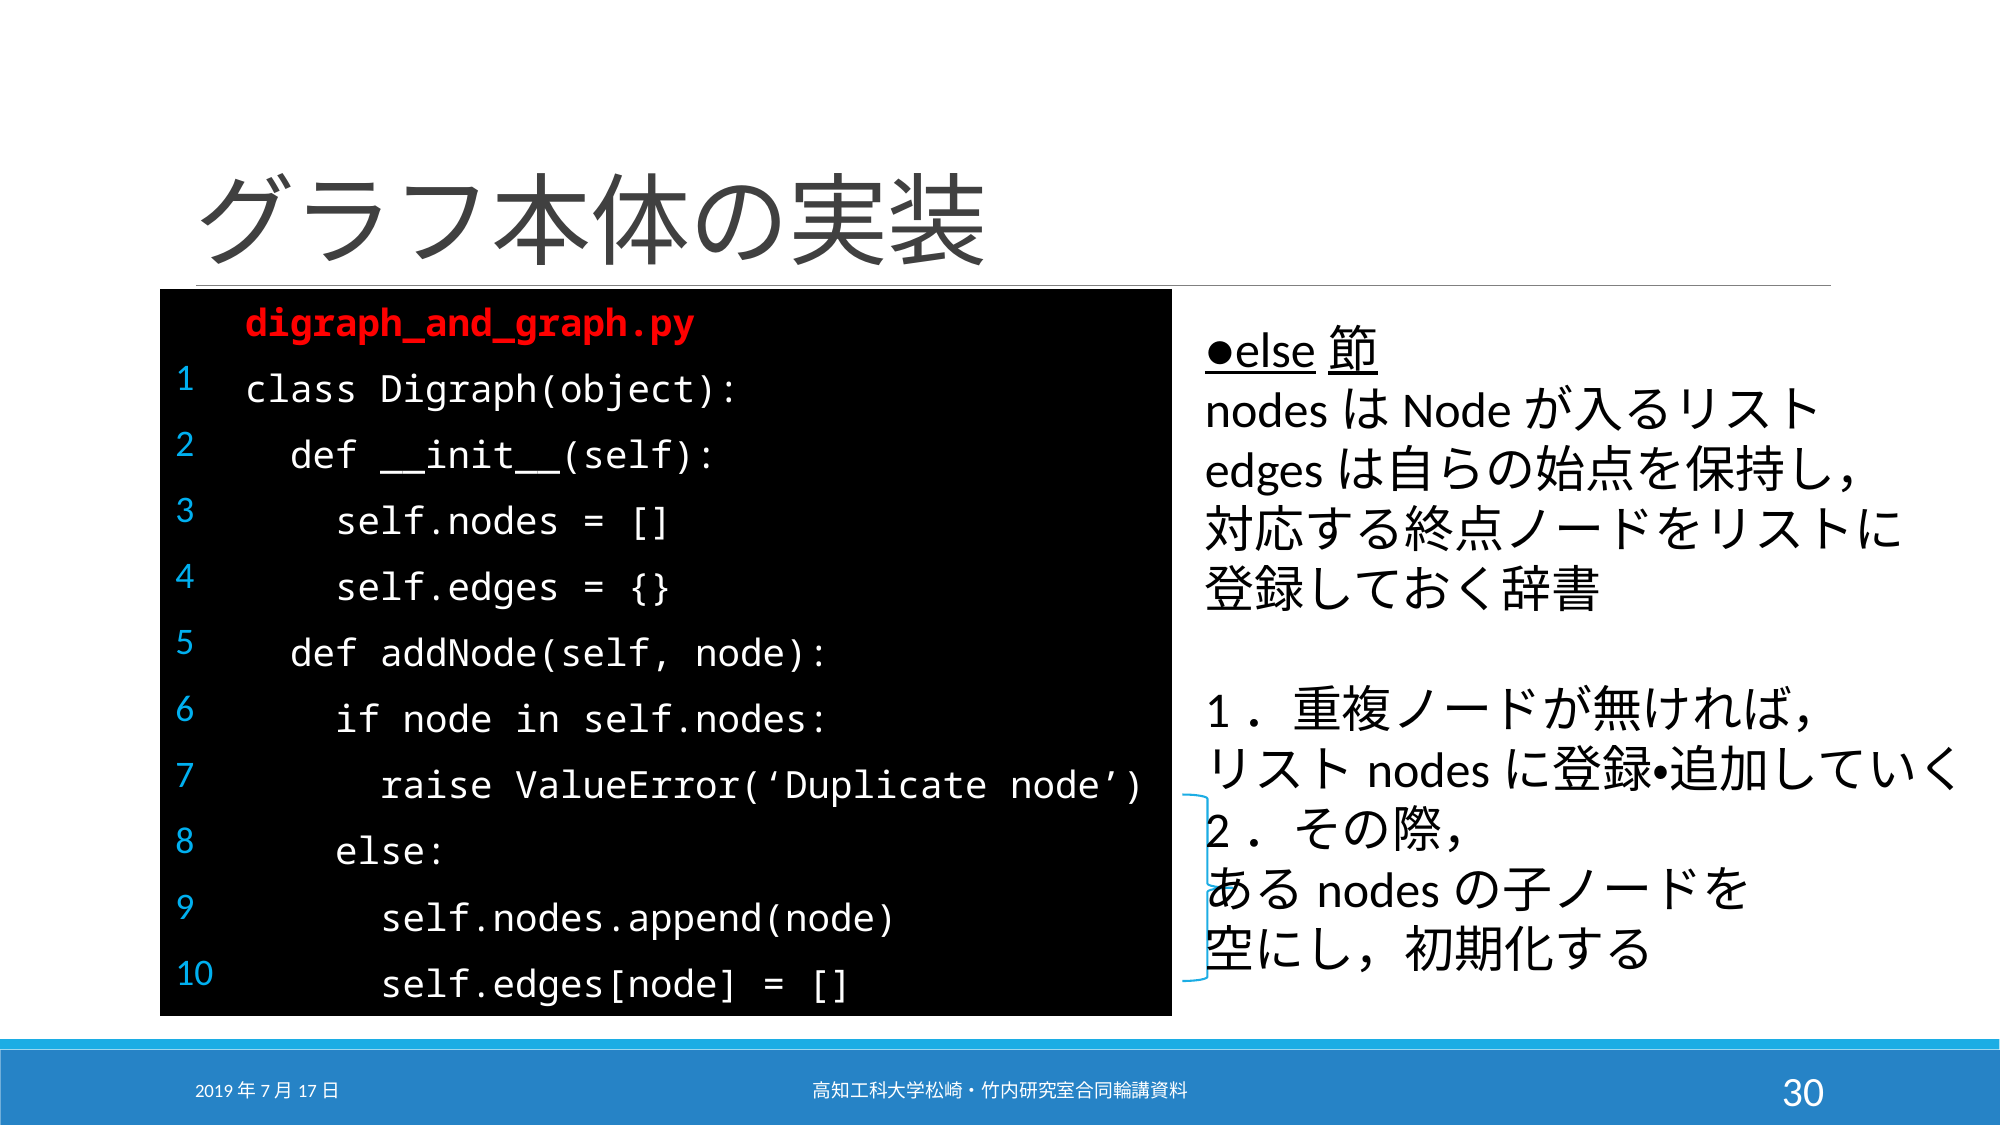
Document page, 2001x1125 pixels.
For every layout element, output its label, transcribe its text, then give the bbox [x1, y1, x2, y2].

title グラフ本体の実装 [180, 47, 1830, 285]
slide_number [180, 1059, 586, 1120]
table_cell 10 [160, 950, 230, 1016]
table_cell self.nodes = [] [230, 487, 1171, 553]
text_box [1182, 793, 1190, 983]
table_cell 7 [160, 751, 230, 818]
table_header digraph_and_graph.py [230, 289, 1171, 355]
table_cell class Digraph(object): [230, 355, 1171, 421]
table_cell 5 [160, 619, 230, 685]
table_cell self.edges = {} [230, 553, 1171, 619]
text_box ●else節 nodesはNodeが入るリスト edgesは自らの始点を保持し， 対応する終点ノードをリストに 登録しておく辞書 1．重複ノードが無ければ， リストnodesに登録・追加していく 2．その際， あるnodesの子ノードを 空にし，初期化する [1190, 310, 1983, 985]
footer 高知工科大学松崎・竹内研究室合同輪講資料 [604, 1059, 1396, 1120]
table_header [160, 289, 230, 355]
table_cell self.edges[node] = [] [230, 950, 1171, 1016]
table_cell 6 [160, 685, 230, 751]
table_cell def addNode(self, node): [230, 619, 1171, 685]
table_cell 2 [160, 421, 230, 487]
table_cell 8 [160, 818, 230, 884]
slide_number 30 [1624, 1059, 1840, 1120]
table_cell if node in self.nodes: [230, 685, 1171, 751]
table_cell else: [230, 818, 1171, 884]
table_cell def __init__(self): [230, 421, 1171, 487]
table_cell self.nodes.append(node) [230, 884, 1171, 950]
table_cell 4 [160, 553, 230, 619]
table_cell 3 [160, 487, 230, 553]
table_cell raise ValueError(‘Duplicate node’) [230, 751, 1171, 818]
table_cell 9 [160, 884, 230, 950]
table_cell 1 [160, 355, 230, 421]
